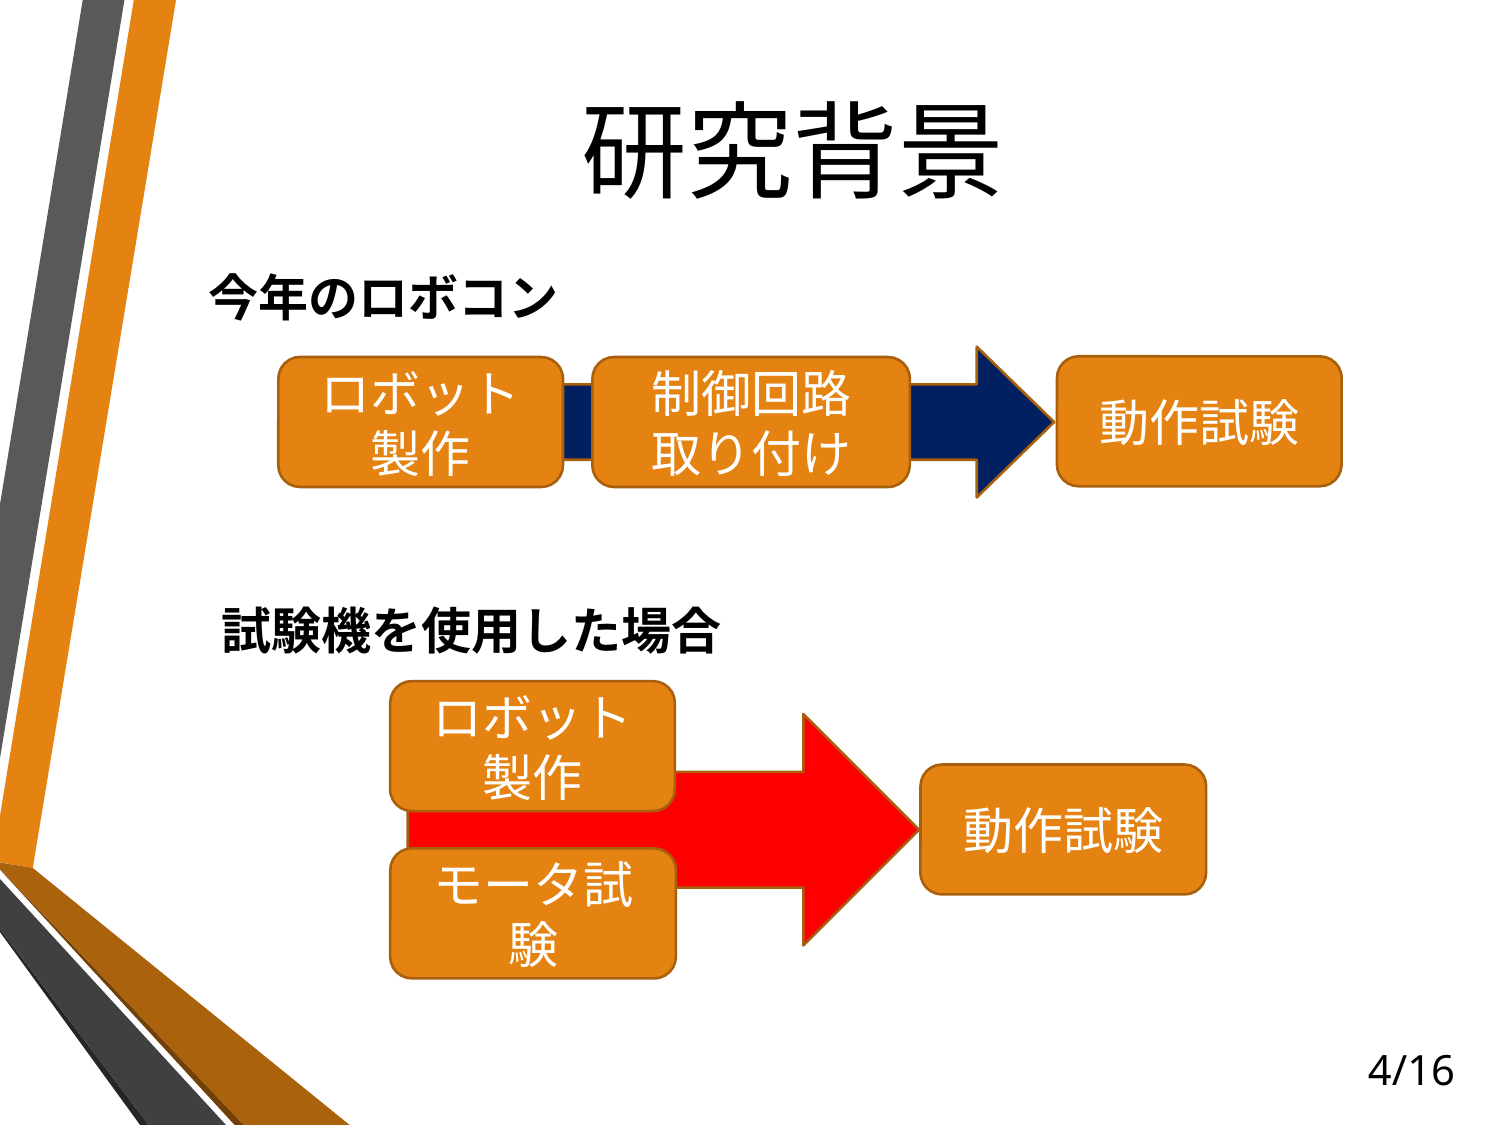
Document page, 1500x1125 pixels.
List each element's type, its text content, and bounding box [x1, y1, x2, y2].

title 研究背景 [161, 77, 1425, 220]
text_box 動作試験 [919, 763, 1208, 896]
slide_number 4/16 [1316, 1042, 1471, 1102]
text_box 試験機を使用した場合 [206, 591, 740, 667]
text_box 今年のロボコン [193, 259, 584, 335]
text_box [278, 346, 1055, 498]
text_box モータ試験 [388, 847, 678, 980]
text_box [406, 712, 919, 947]
text_box 動作試験 [1055, 354, 1343, 488]
text_box ロボット製作 [388, 679, 677, 813]
